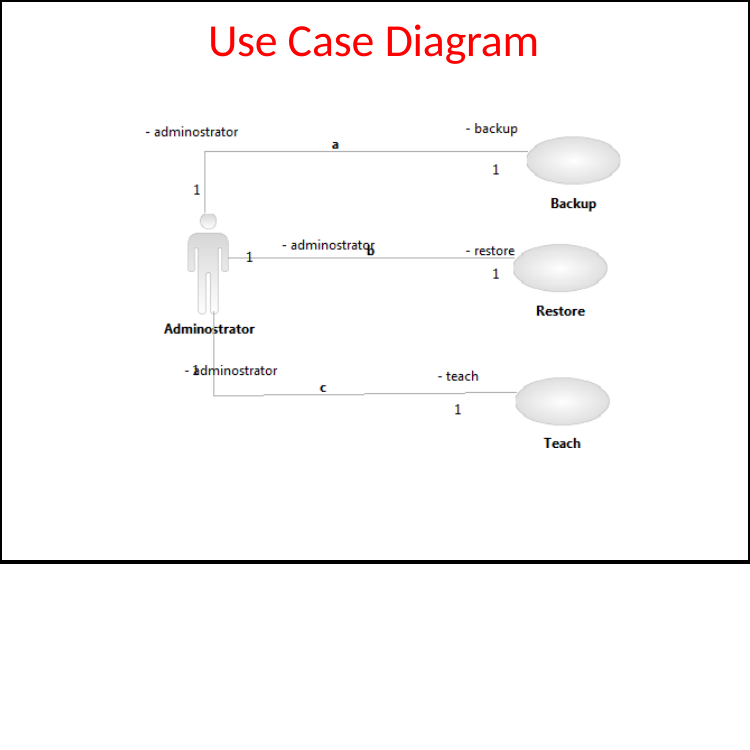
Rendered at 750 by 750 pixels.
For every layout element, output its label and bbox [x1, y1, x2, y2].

text_box [0, 0, 750, 567]
